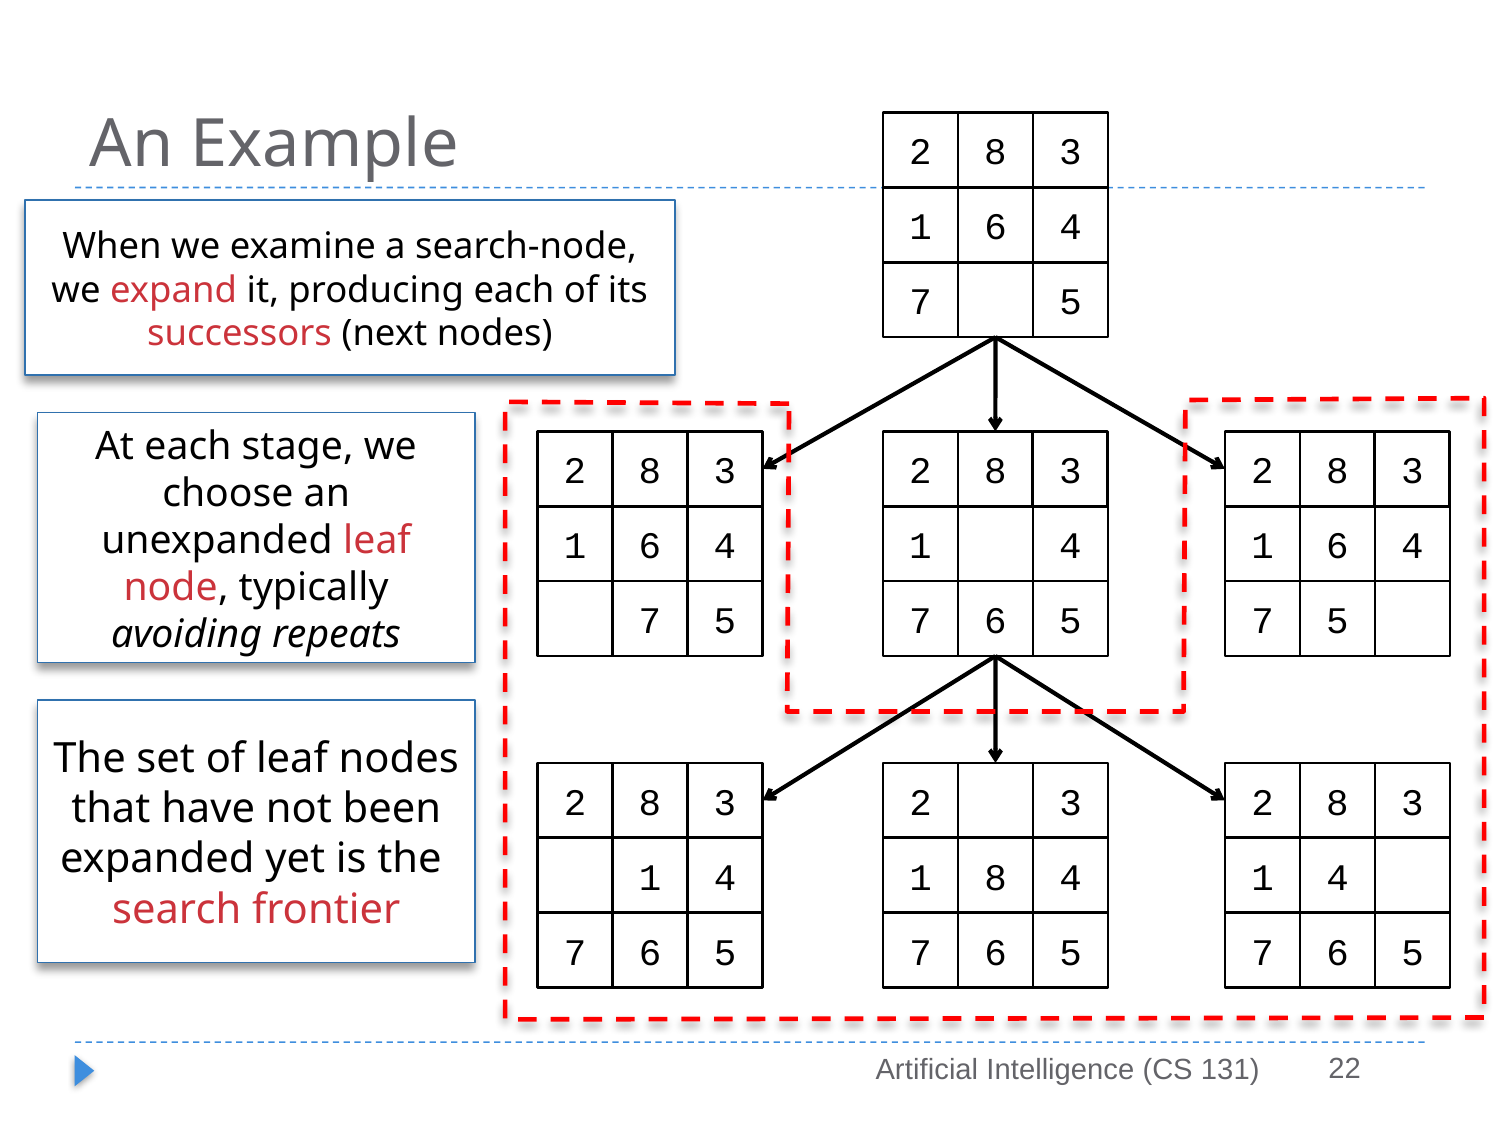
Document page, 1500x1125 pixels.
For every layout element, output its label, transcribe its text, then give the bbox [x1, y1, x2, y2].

text_box [504, 397, 1485, 1021]
slide_number 22 [1212, 1042, 1376, 1103]
footer Artificial Intelligence (CS 131) [575, 1042, 1212, 1103]
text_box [537, 431, 763, 657]
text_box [882, 112, 1109, 338]
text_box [882, 431, 1109, 657]
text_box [882, 762, 1109, 988]
text_box The set of leaf nodes that have not been expanded yet is the search frontier [37, 699, 476, 963]
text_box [806, 611, 952, 845]
text_box When we examine a search-node, we expand it, producing each of its successors (next nodes) [24, 199, 676, 376]
title An Example [75, 37, 1425, 188]
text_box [537, 762, 763, 988]
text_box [812, 286, 946, 520]
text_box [1044, 288, 1177, 518]
text_box At each stage, we choose an unexpanded leaf node, typically avoiding repeats [37, 412, 476, 663]
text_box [1224, 431, 1451, 657]
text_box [1224, 762, 1451, 988]
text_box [1037, 613, 1183, 844]
